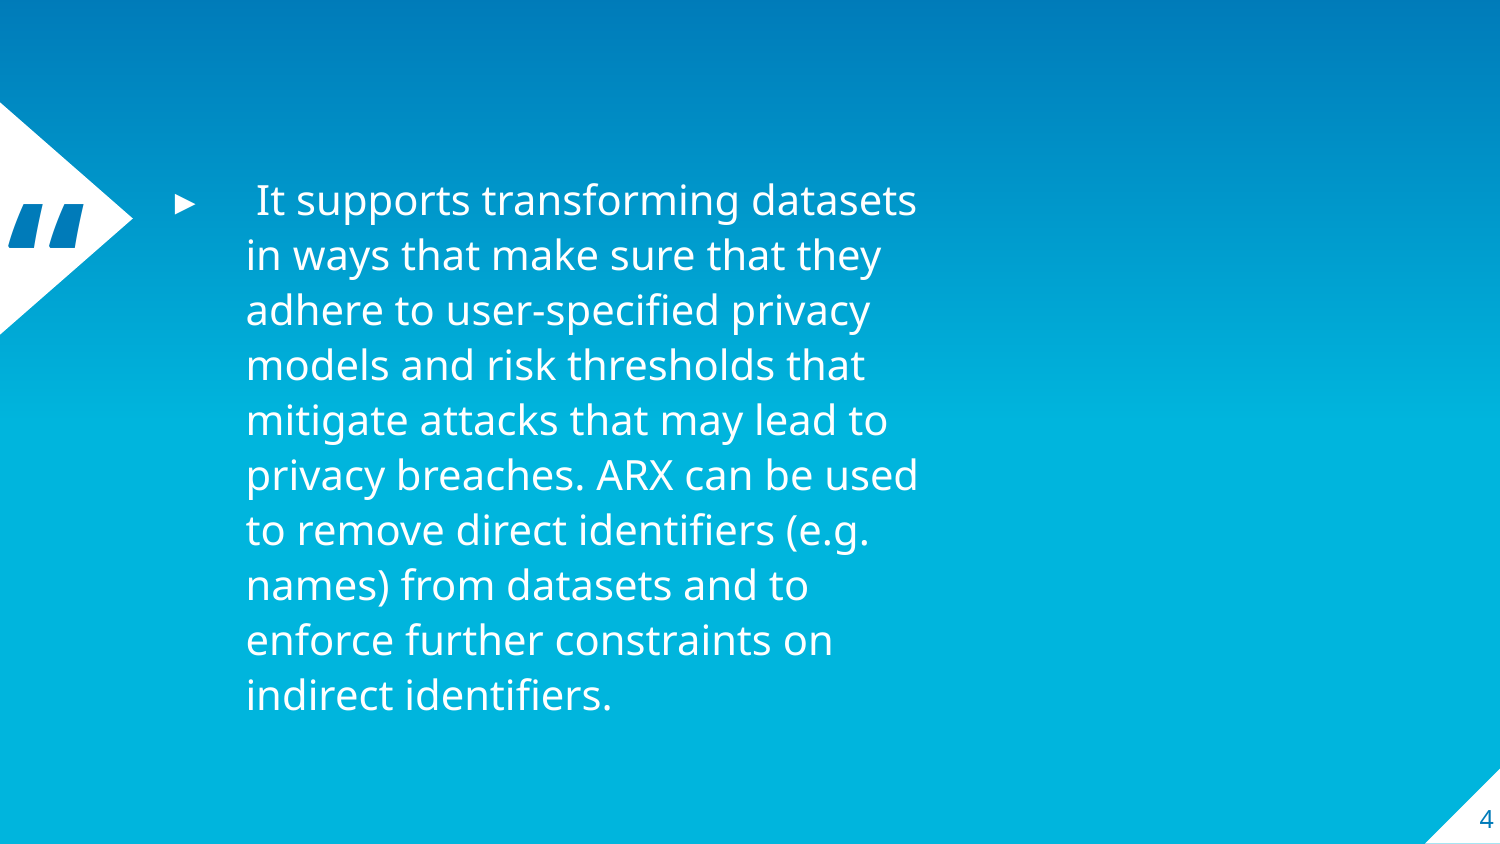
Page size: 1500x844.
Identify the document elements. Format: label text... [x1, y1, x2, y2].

list It supports transforming datasets in ways that make sure that they adhere to user-specified privacy models and risk thresholds that mitigate attacks that may lead to privacy breaches. ARX can be used to remove direct identifiers (e.g. names) from datasets and to enforce further constraints on indirect identifiers. [170, 168, 949, 719]
slide_number 4 [1418, 760, 1494, 838]
